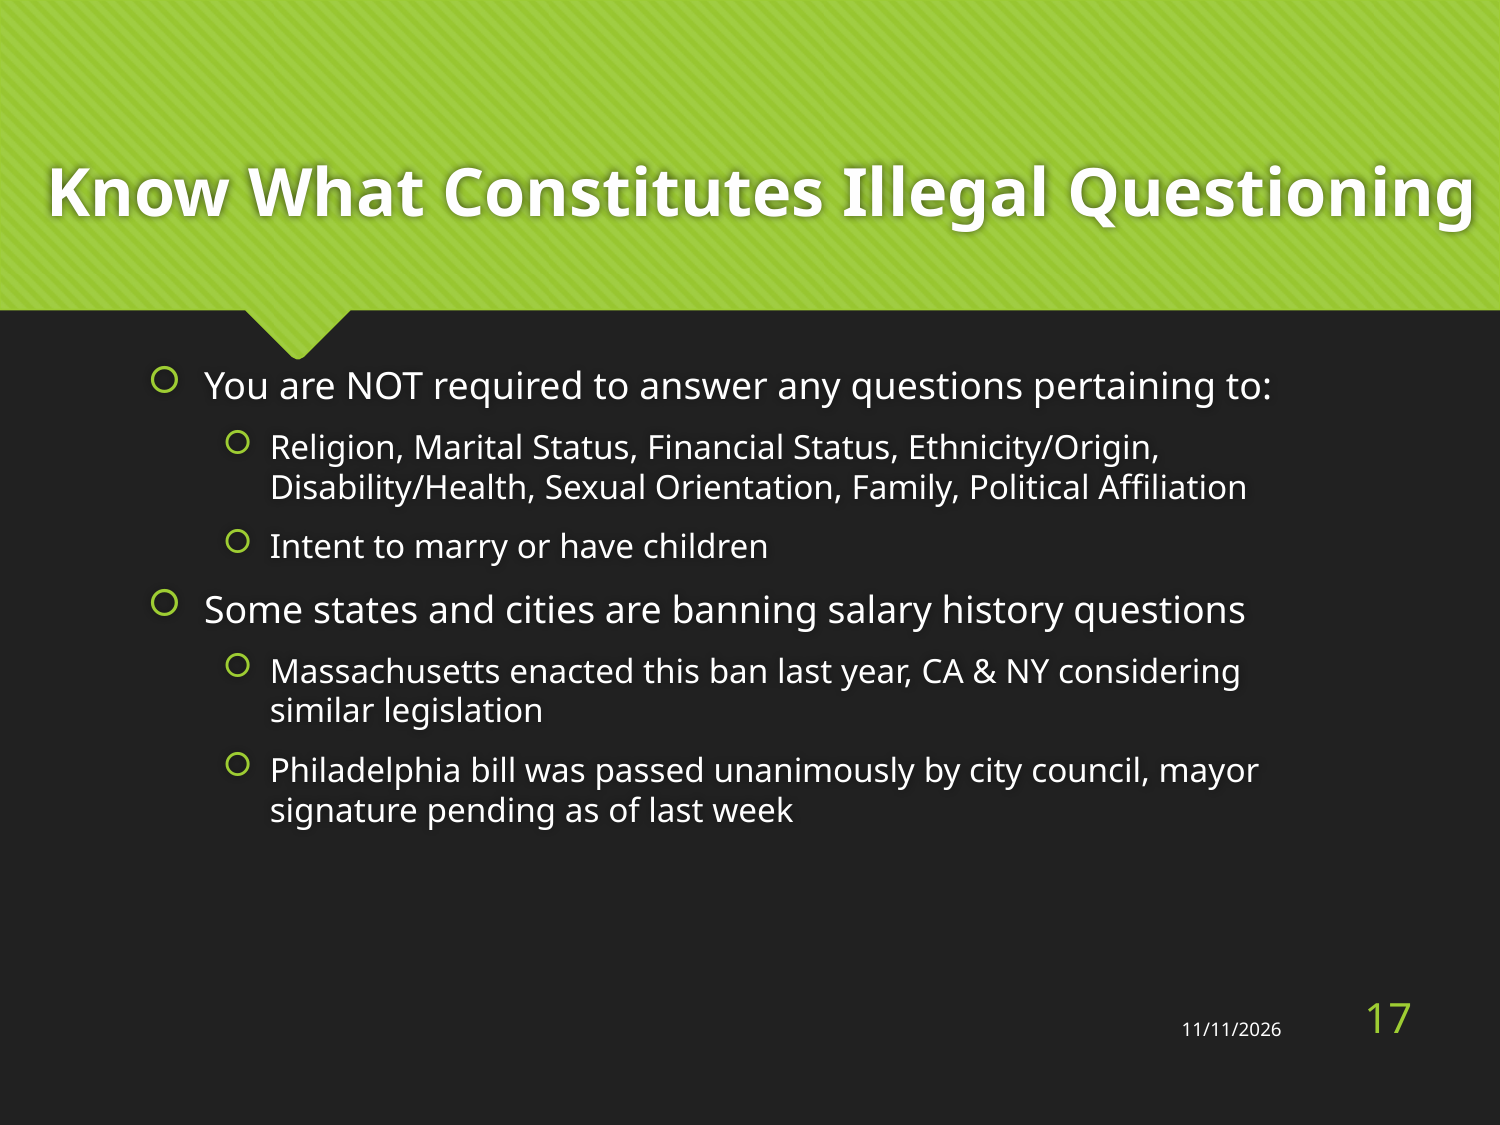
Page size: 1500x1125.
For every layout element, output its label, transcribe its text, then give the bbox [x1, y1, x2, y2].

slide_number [1133, 991, 1296, 1051]
title Know What Constitutes Illegal Questioning [31, 62, 1500, 238]
list You are NOT required to answer any questions pertaining to: Religion, Marital Status, Financial Status, Ethnicity/Origin, Disability/Health, Sexual Orientation, Family, Political Affiliation Intent to marry or have children Some states and cities are banning salary history questions Massachusetts enacted this ban last year, CA & NY considering similar legislation Philadelphia bill was passed unanimously by city council, mayor signature pending as of last week [132, 364, 1368, 962]
slide_number 17 [1296, 970, 1428, 1051]
